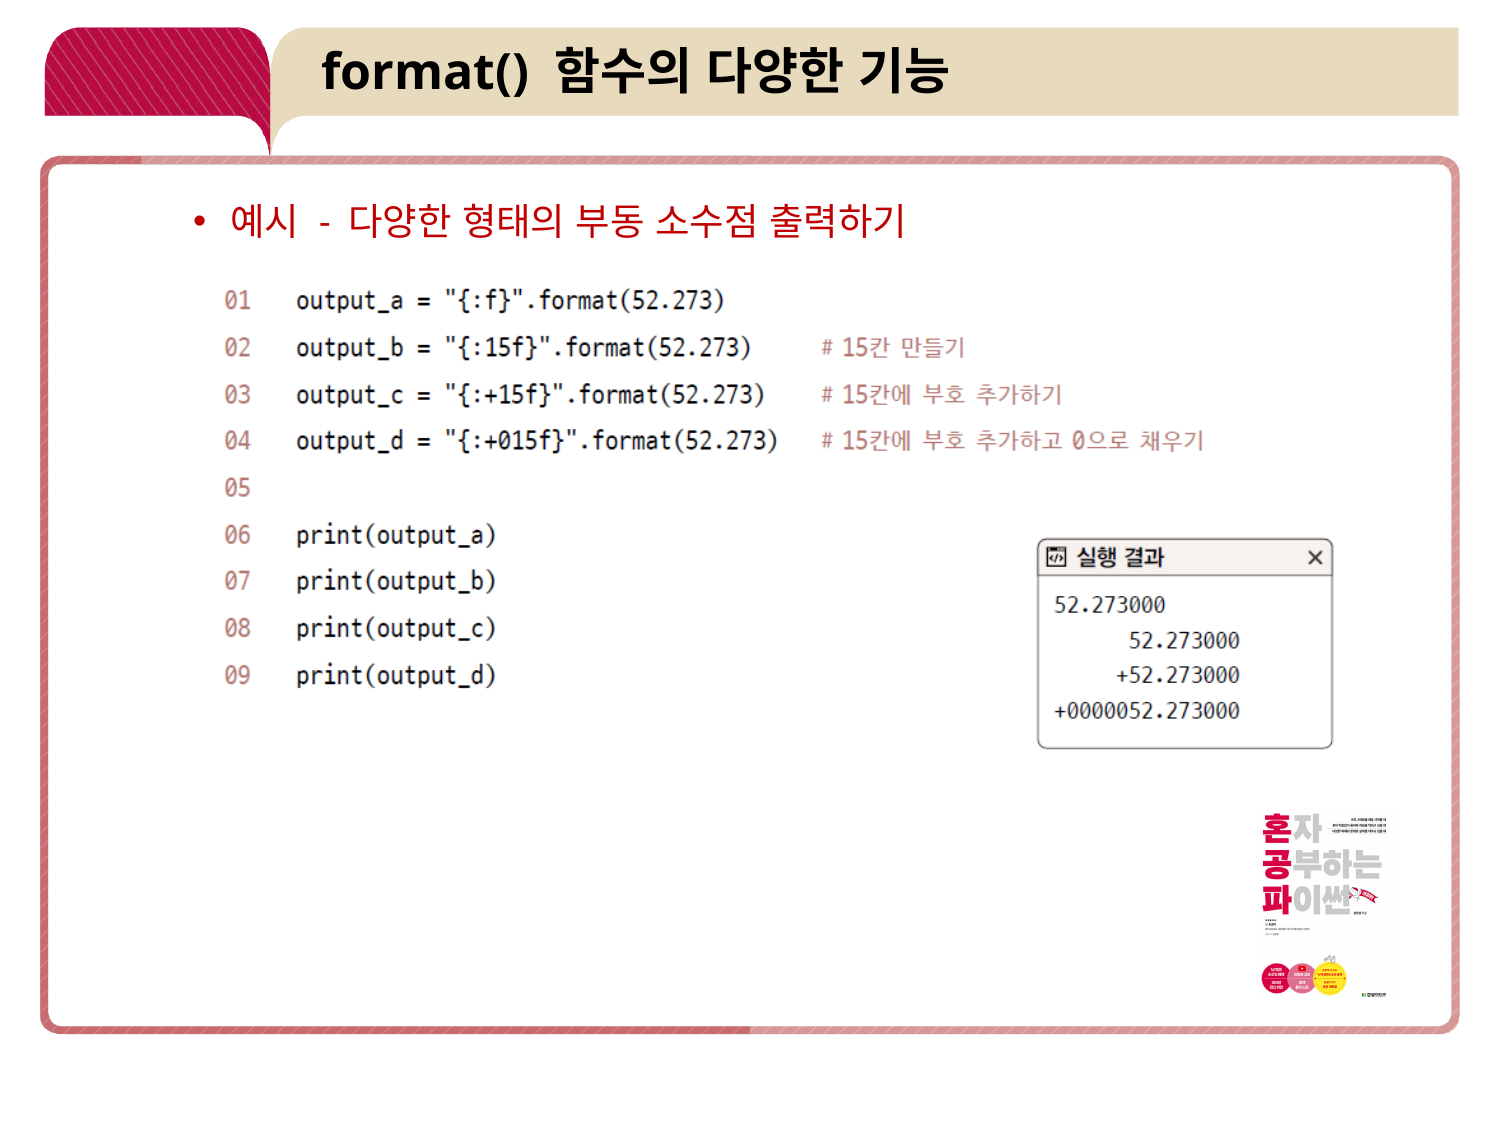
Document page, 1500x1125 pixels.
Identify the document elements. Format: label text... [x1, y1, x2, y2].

title format() 함수의 다양한 기능 [306, 42, 1385, 105]
picture [0, 0, 1500, 1043]
list 예시 - 다양한 형태의 부동 소수점 출력하기 [103, 195, 1397, 1014]
